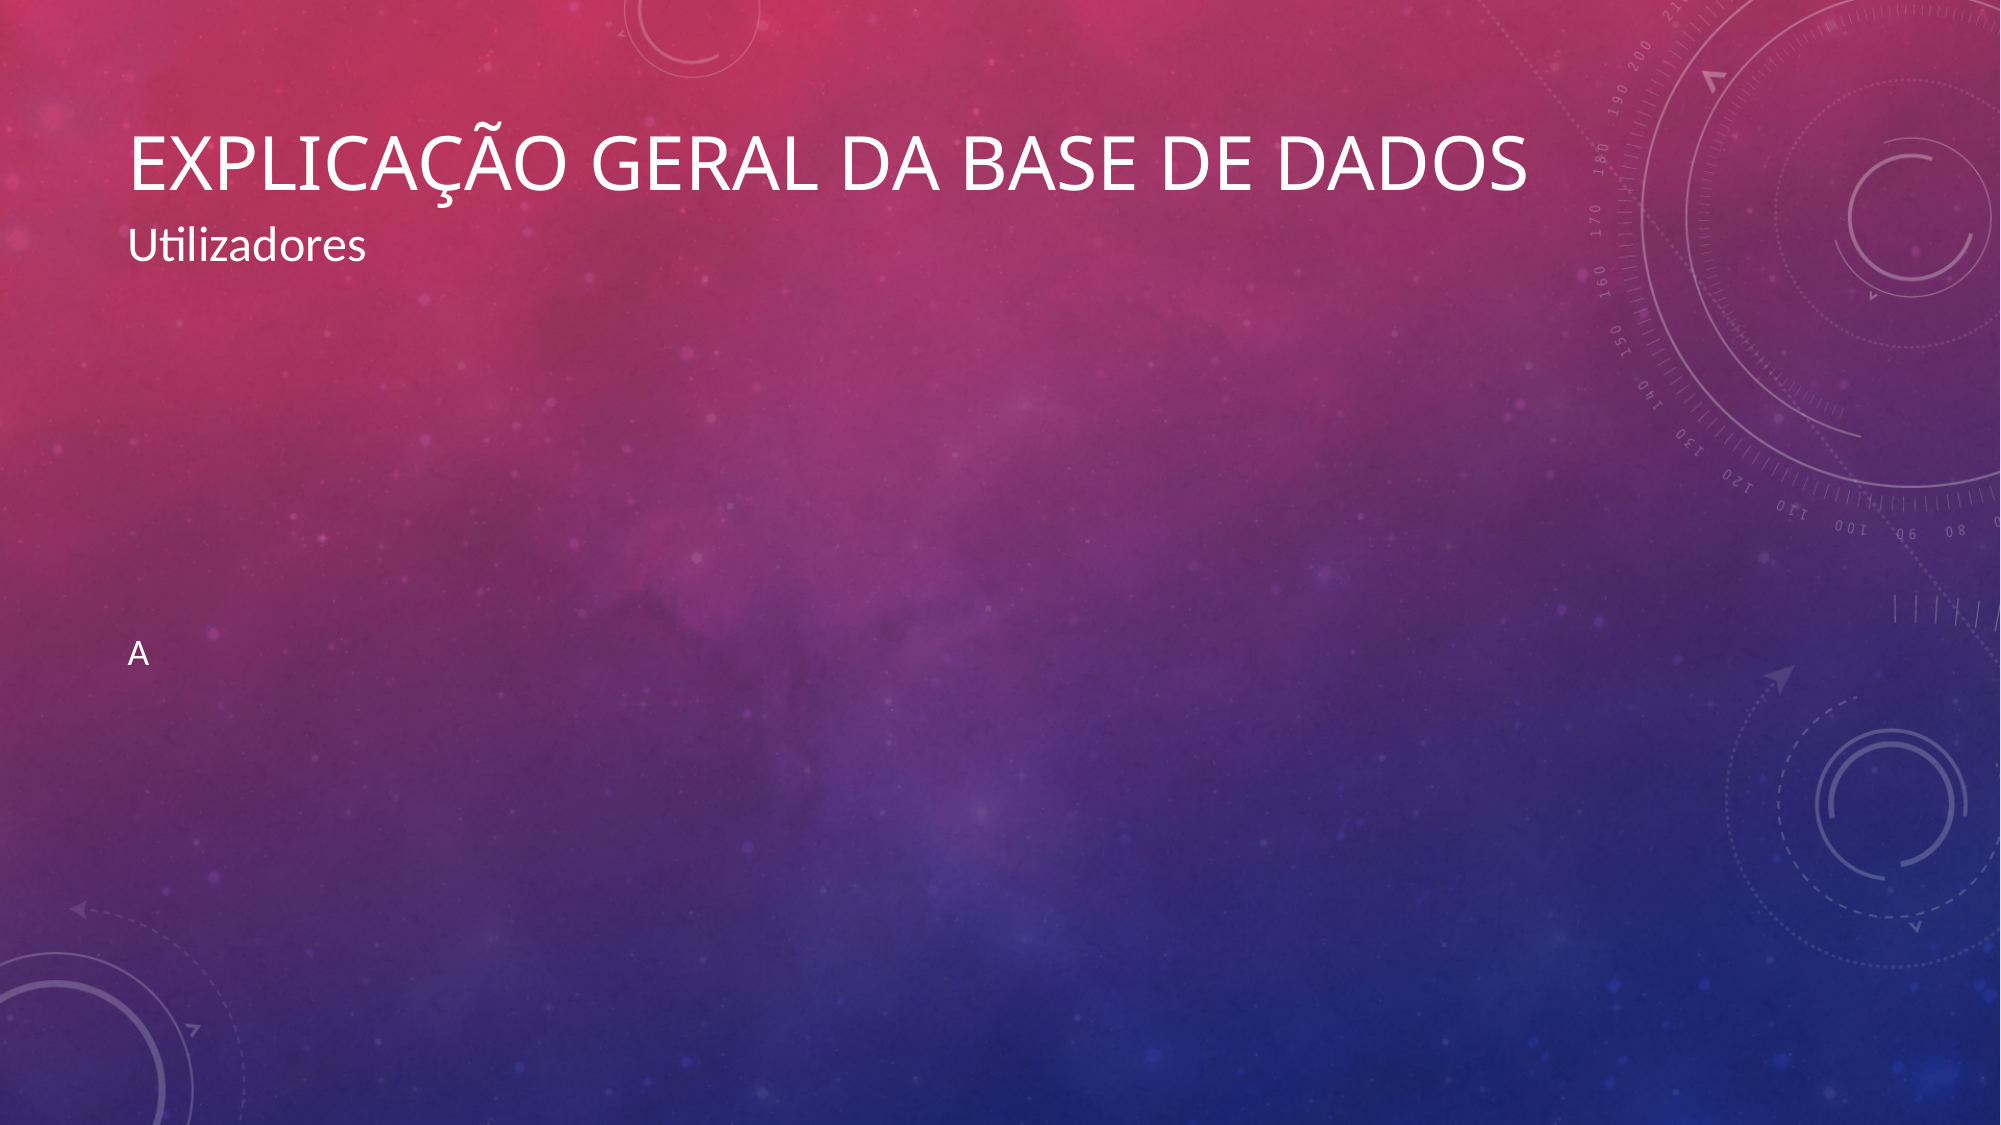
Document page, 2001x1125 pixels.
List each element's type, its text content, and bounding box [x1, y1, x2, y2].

title Explicação geral da base de dados [112, 41, 1775, 280]
picture [0, 0, 2001, 1125]
list A [112, 351, 1775, 950]
text_box Utilizadores [112, 204, 1087, 279]
